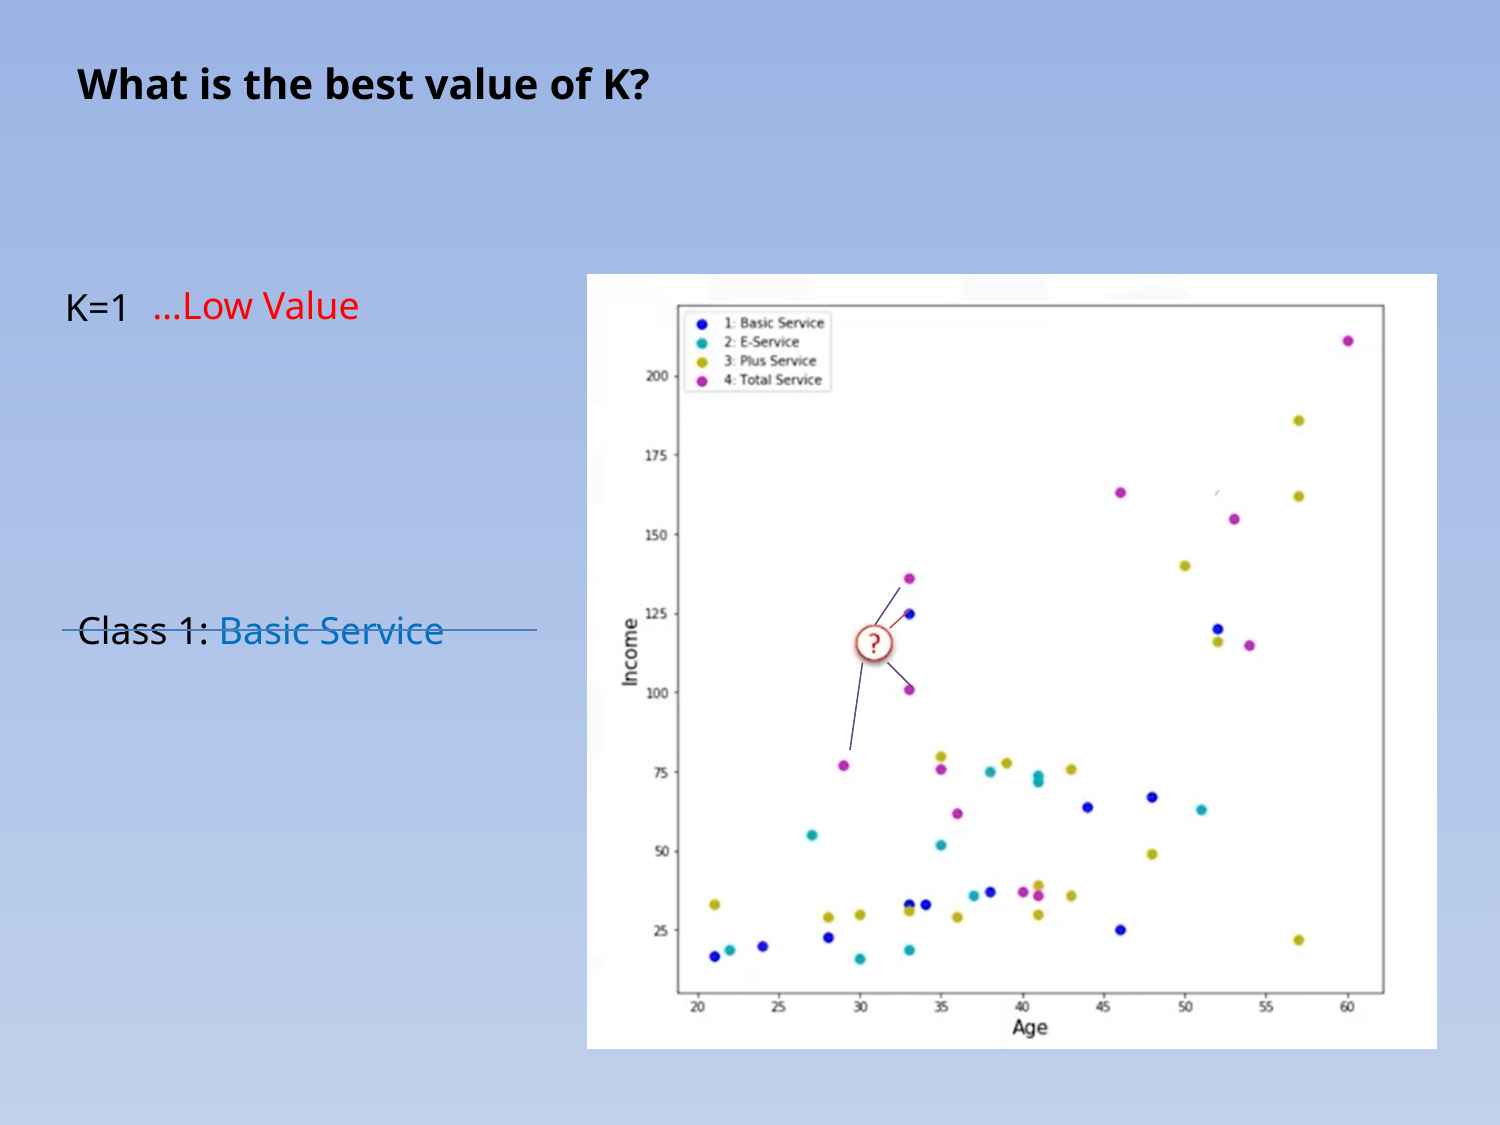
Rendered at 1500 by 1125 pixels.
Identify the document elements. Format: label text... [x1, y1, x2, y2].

text_box Class 1: Basic Service [62, 599, 538, 629]
text_box K=1 [49, 276, 425, 337]
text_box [907, 612, 913, 626]
text_box …Low Value [137, 274, 475, 335]
text_box Class 1: Basic Service [62, 631, 538, 660]
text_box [887, 662, 913, 688]
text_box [868, 593, 907, 619]
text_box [812, 699, 901, 713]
text_box What is the best value of K? [62, 50, 1150, 115]
picture [587, 274, 1437, 1049]
